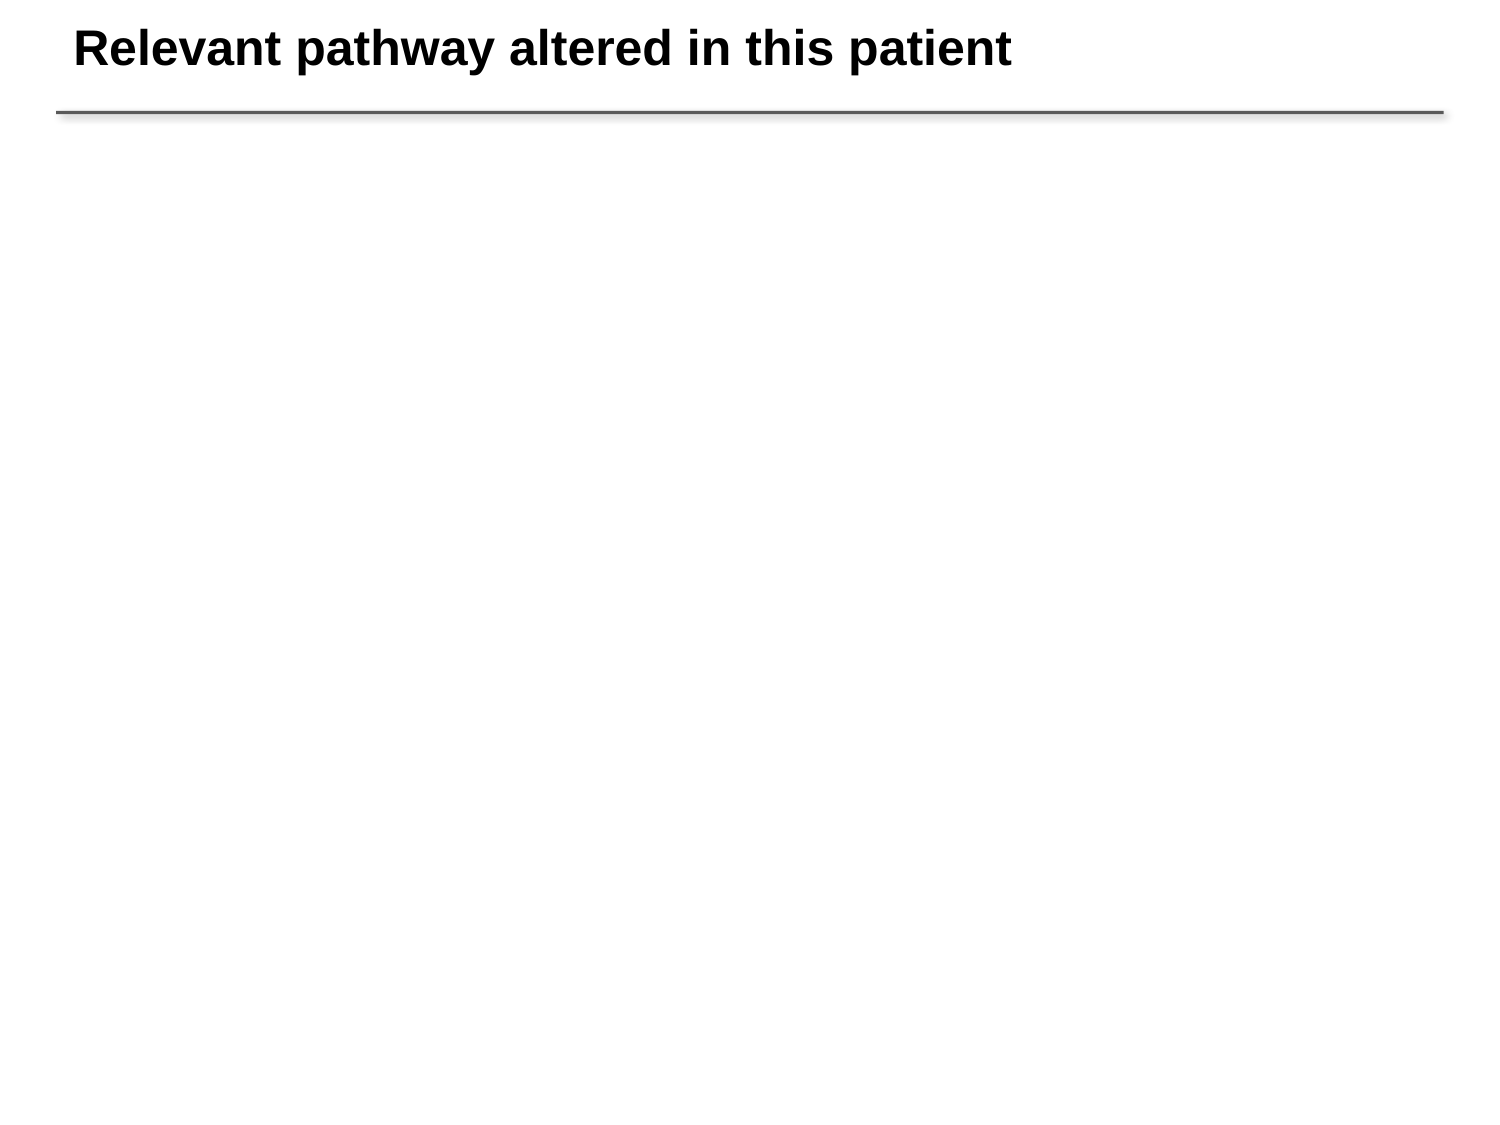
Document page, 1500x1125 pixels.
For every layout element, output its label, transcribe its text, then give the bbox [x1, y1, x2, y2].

text_box Relevant pathway altered in this patient [65, 8, 1433, 83]
